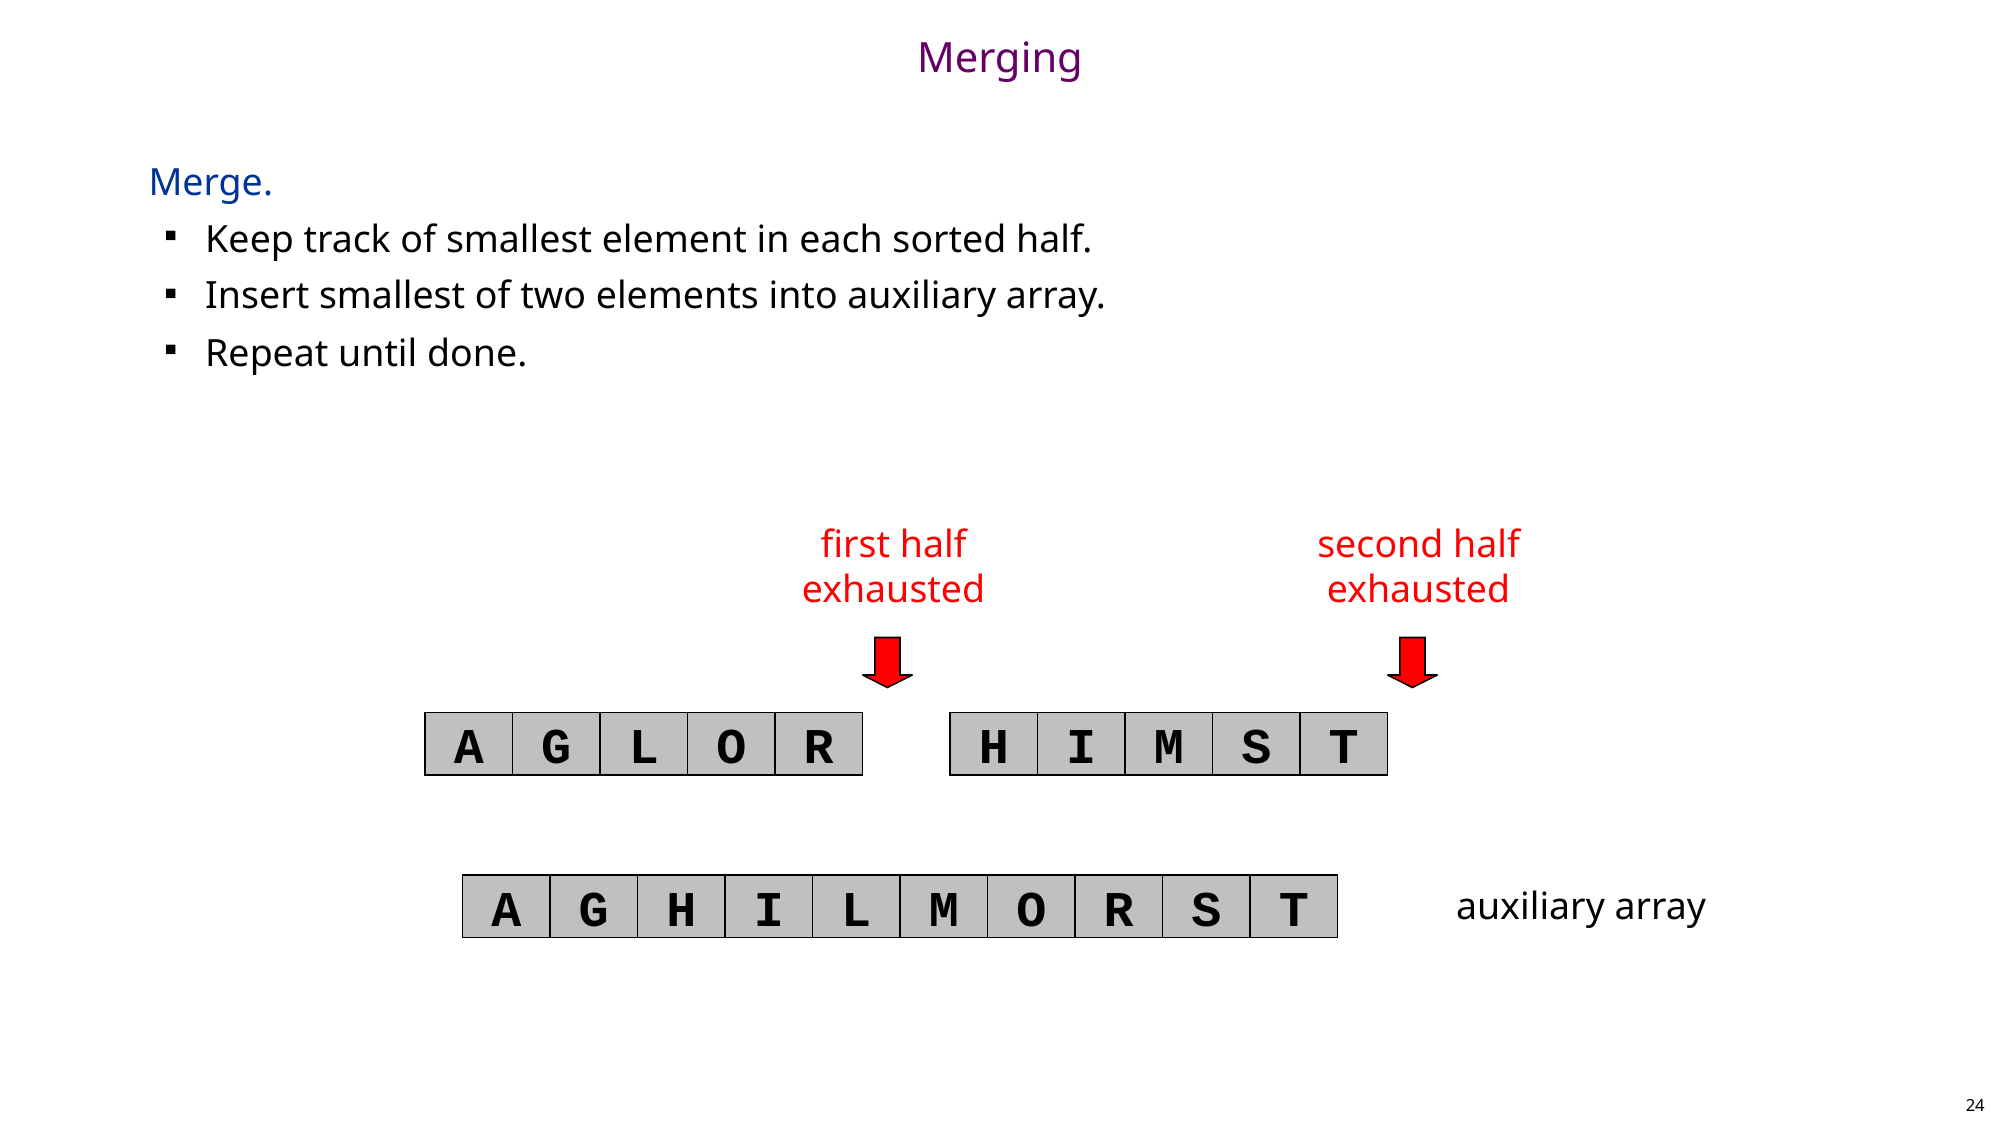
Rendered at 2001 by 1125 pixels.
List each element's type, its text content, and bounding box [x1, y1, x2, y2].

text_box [949, 712, 1388, 775]
title Merging [0, 24, 2000, 100]
slide_number 24 [1583, 1087, 2000, 1125]
list Merge. Keep track of smallest element in each sorted half. Insert smallest of two elements into auxiliary array. Repeat until done. [133, 149, 1850, 1038]
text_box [424, 712, 863, 775]
